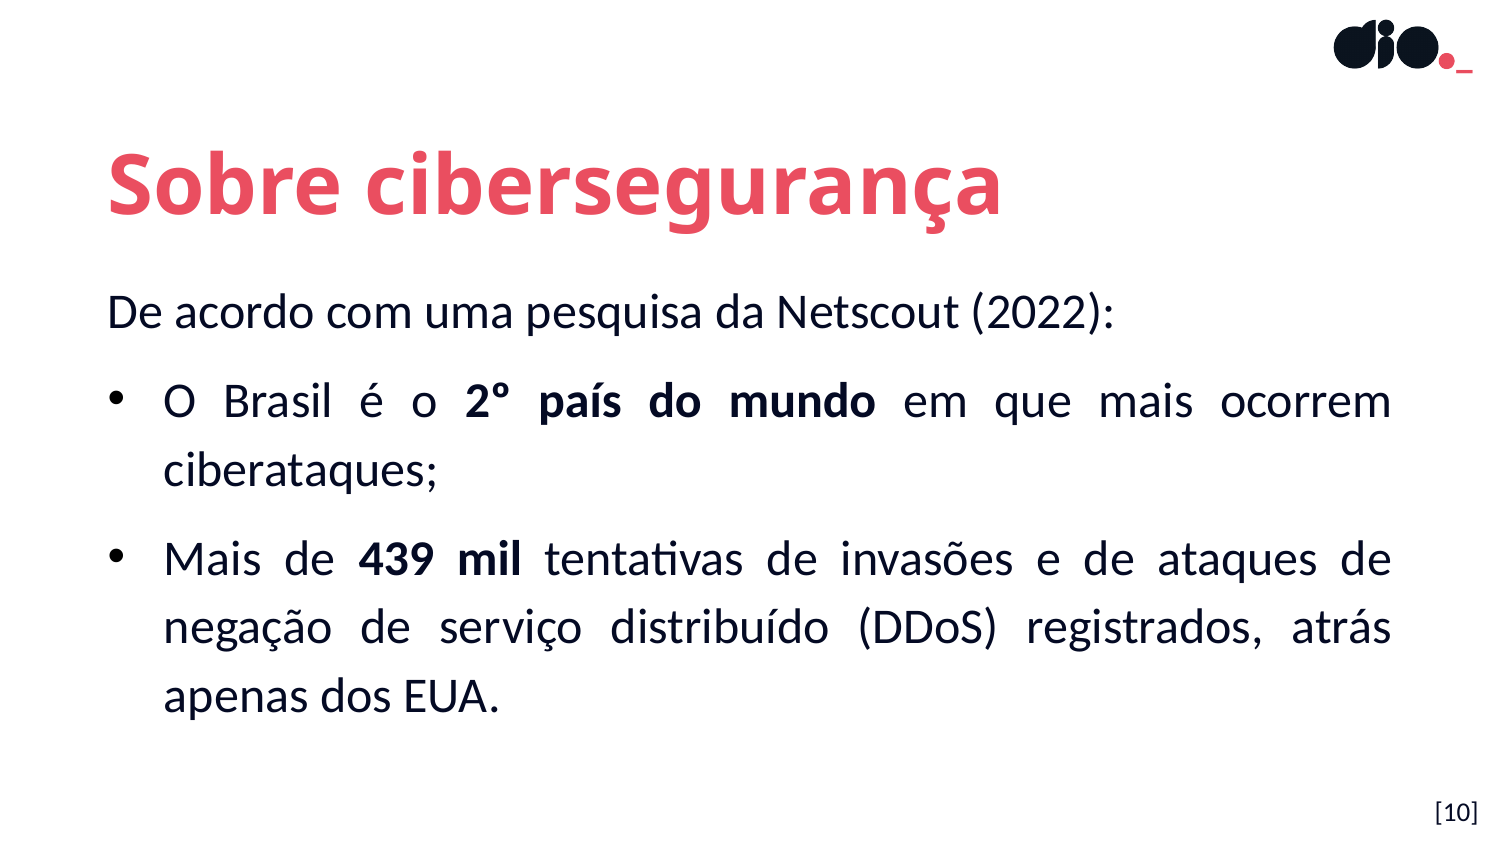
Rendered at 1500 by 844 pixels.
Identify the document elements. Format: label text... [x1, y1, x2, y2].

slide_number [10] [1403, 779, 1494, 844]
text_box De acordo com uma pesquisa da Netscout (2022): O Brasil é o 2º país do mundo em que mais ocorrem ciberataques; Mais de 439 mil tentativas de invasões e de ataques de negação de serviço distribuído (DDoS) registrados, atrás apenas dos EUA. [92, 243, 1408, 749]
text_box Sobre cibersegurança [92, 104, 1408, 243]
picture [1333, 19, 1473, 74]
